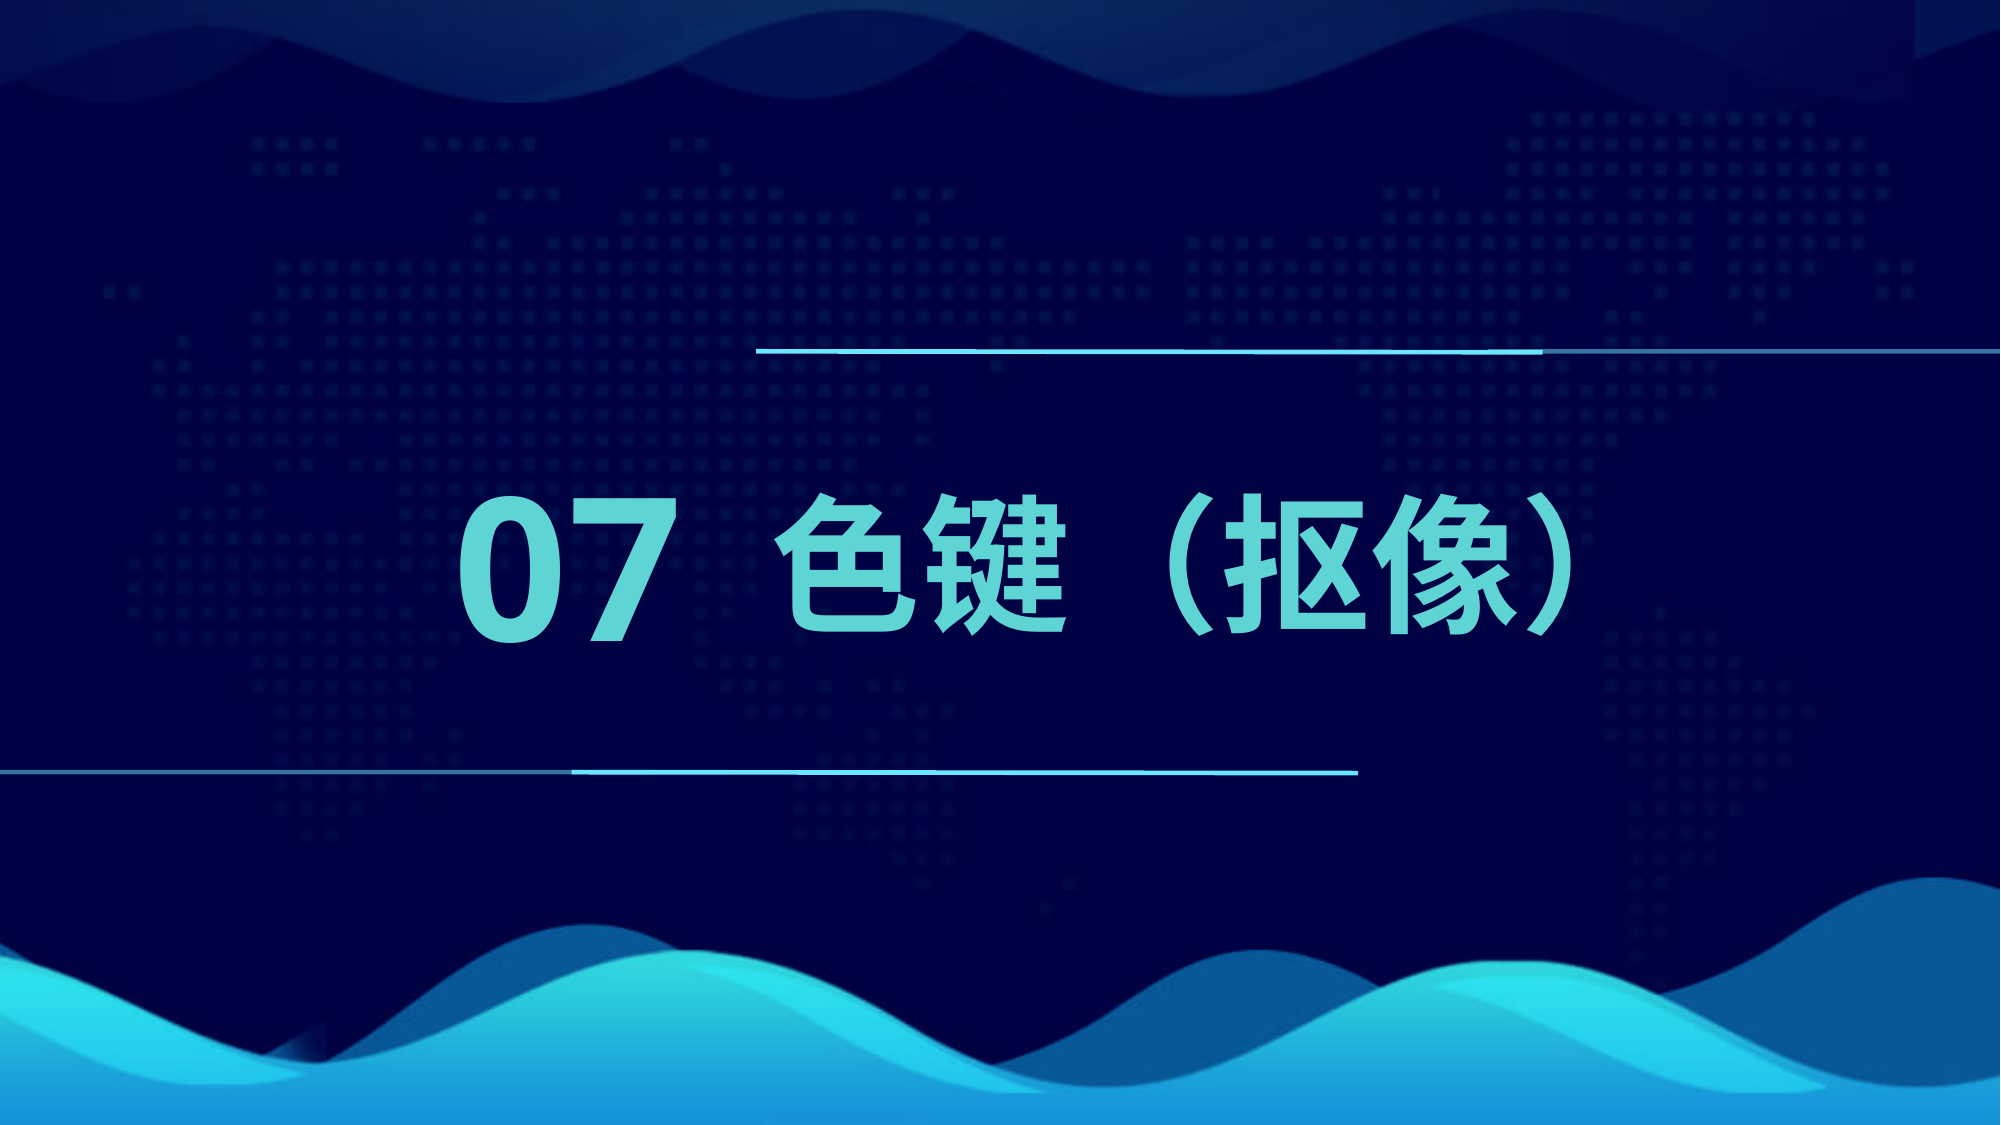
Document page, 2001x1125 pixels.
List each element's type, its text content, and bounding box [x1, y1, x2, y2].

picture [0, 0, 2000, 1125]
text_box 07 [407, 433, 698, 689]
text_box 色键（抠像） [756, 464, 1732, 659]
